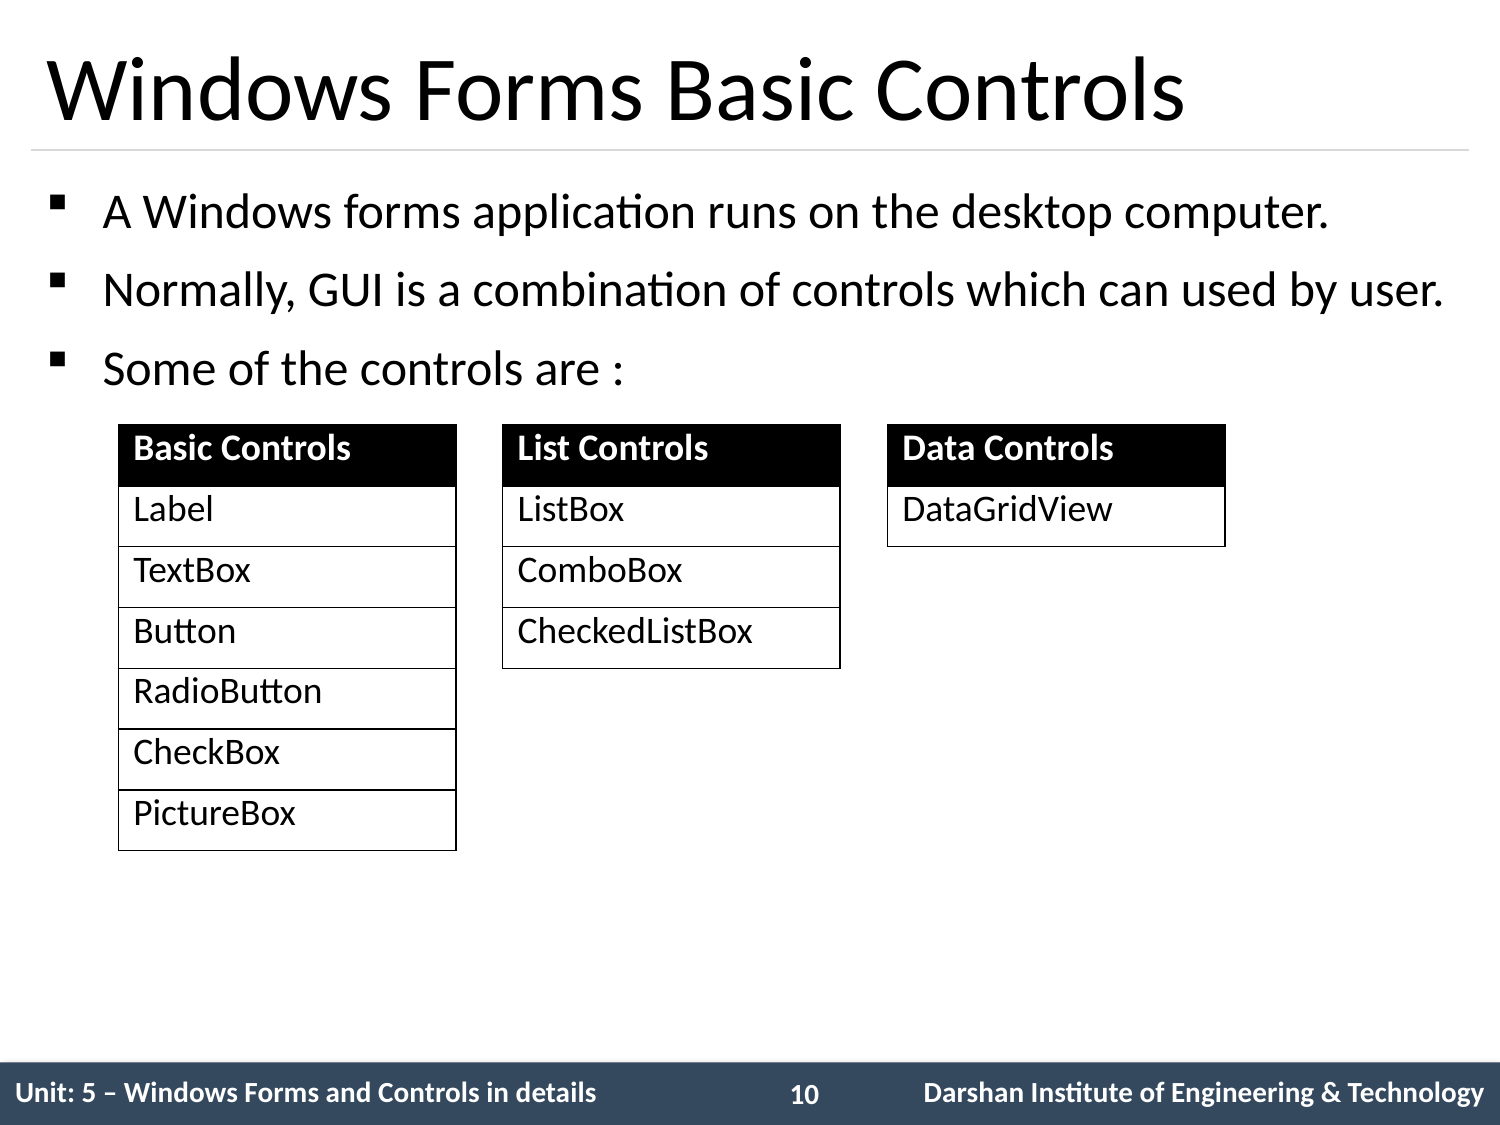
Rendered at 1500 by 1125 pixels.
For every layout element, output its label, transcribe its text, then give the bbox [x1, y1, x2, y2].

table_cell DataGridView [888, 487, 1224, 546]
table_cell Label [119, 487, 455, 546]
table_cell PictureBox [119, 791, 455, 850]
table_cell Button [119, 608, 455, 668]
table_cell TextBox [119, 547, 455, 607]
table_header List Controls [503, 426, 839, 485]
table_cell CheckedListBox [503, 608, 839, 668]
list A Windows forms application runs on the desktop computer. Normally, GUI is a combination of controls which can used by user. Some of the controls are : [31, 162, 1469, 1000]
table_cell ComboBox [503, 547, 839, 607]
table_cell CheckBox [119, 730, 455, 789]
table_cell ListBox [503, 487, 839, 546]
table_header Basic Controls [119, 426, 455, 485]
table_header Data Controls [888, 426, 1224, 485]
title Windows Forms Basic Controls [31, 17, 1469, 150]
table_cell RadioButton [119, 669, 455, 728]
